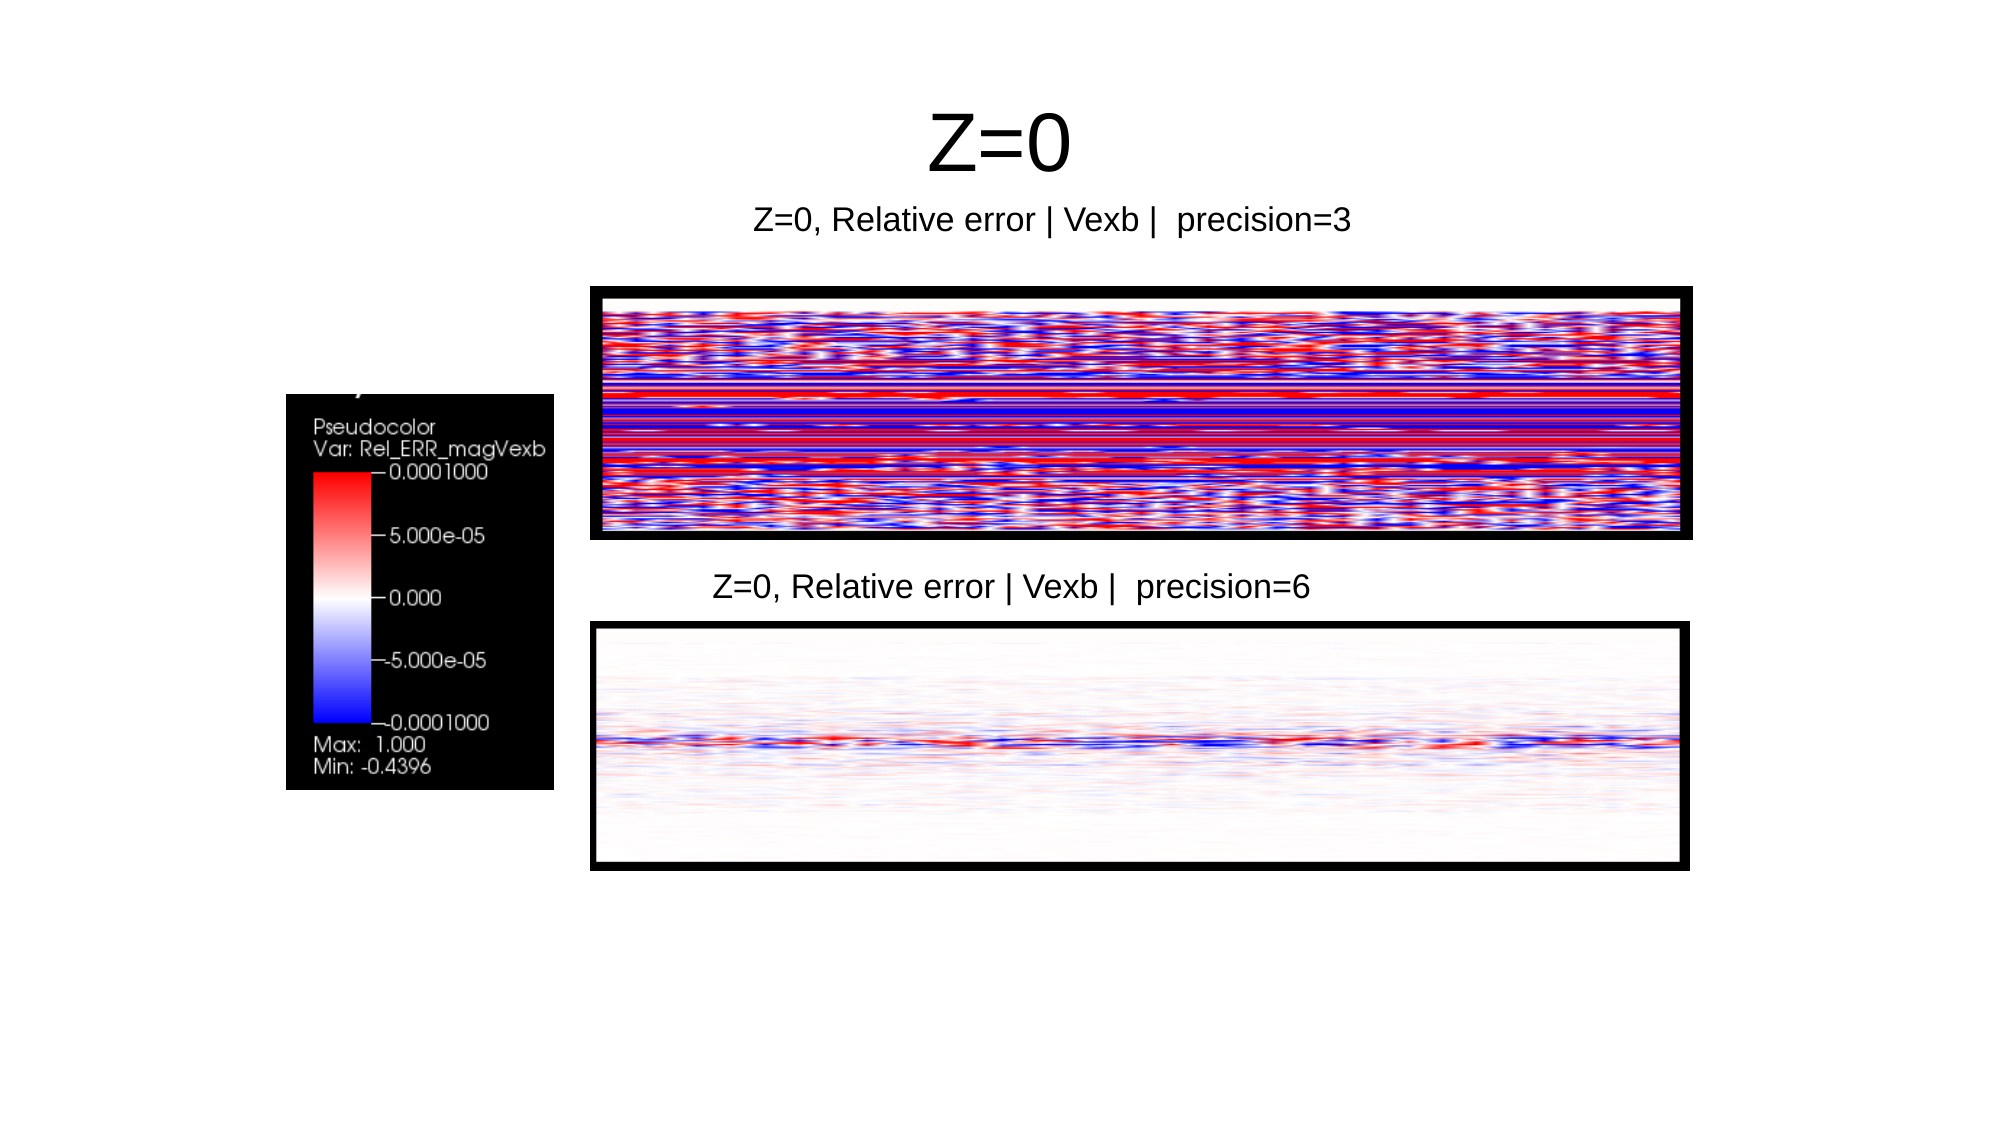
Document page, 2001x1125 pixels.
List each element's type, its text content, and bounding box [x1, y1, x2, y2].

picture [590, 621, 1690, 871]
picture [590, 286, 1693, 540]
picture [286, 394, 554, 790]
text_box Z=0 [324, 44, 1675, 233]
text_box Z=0, Relative error | Vexb | precision=6 [698, 557, 1380, 610]
text_box Z=0, Relative error | Vexb | precision=3 [739, 190, 1420, 242]
